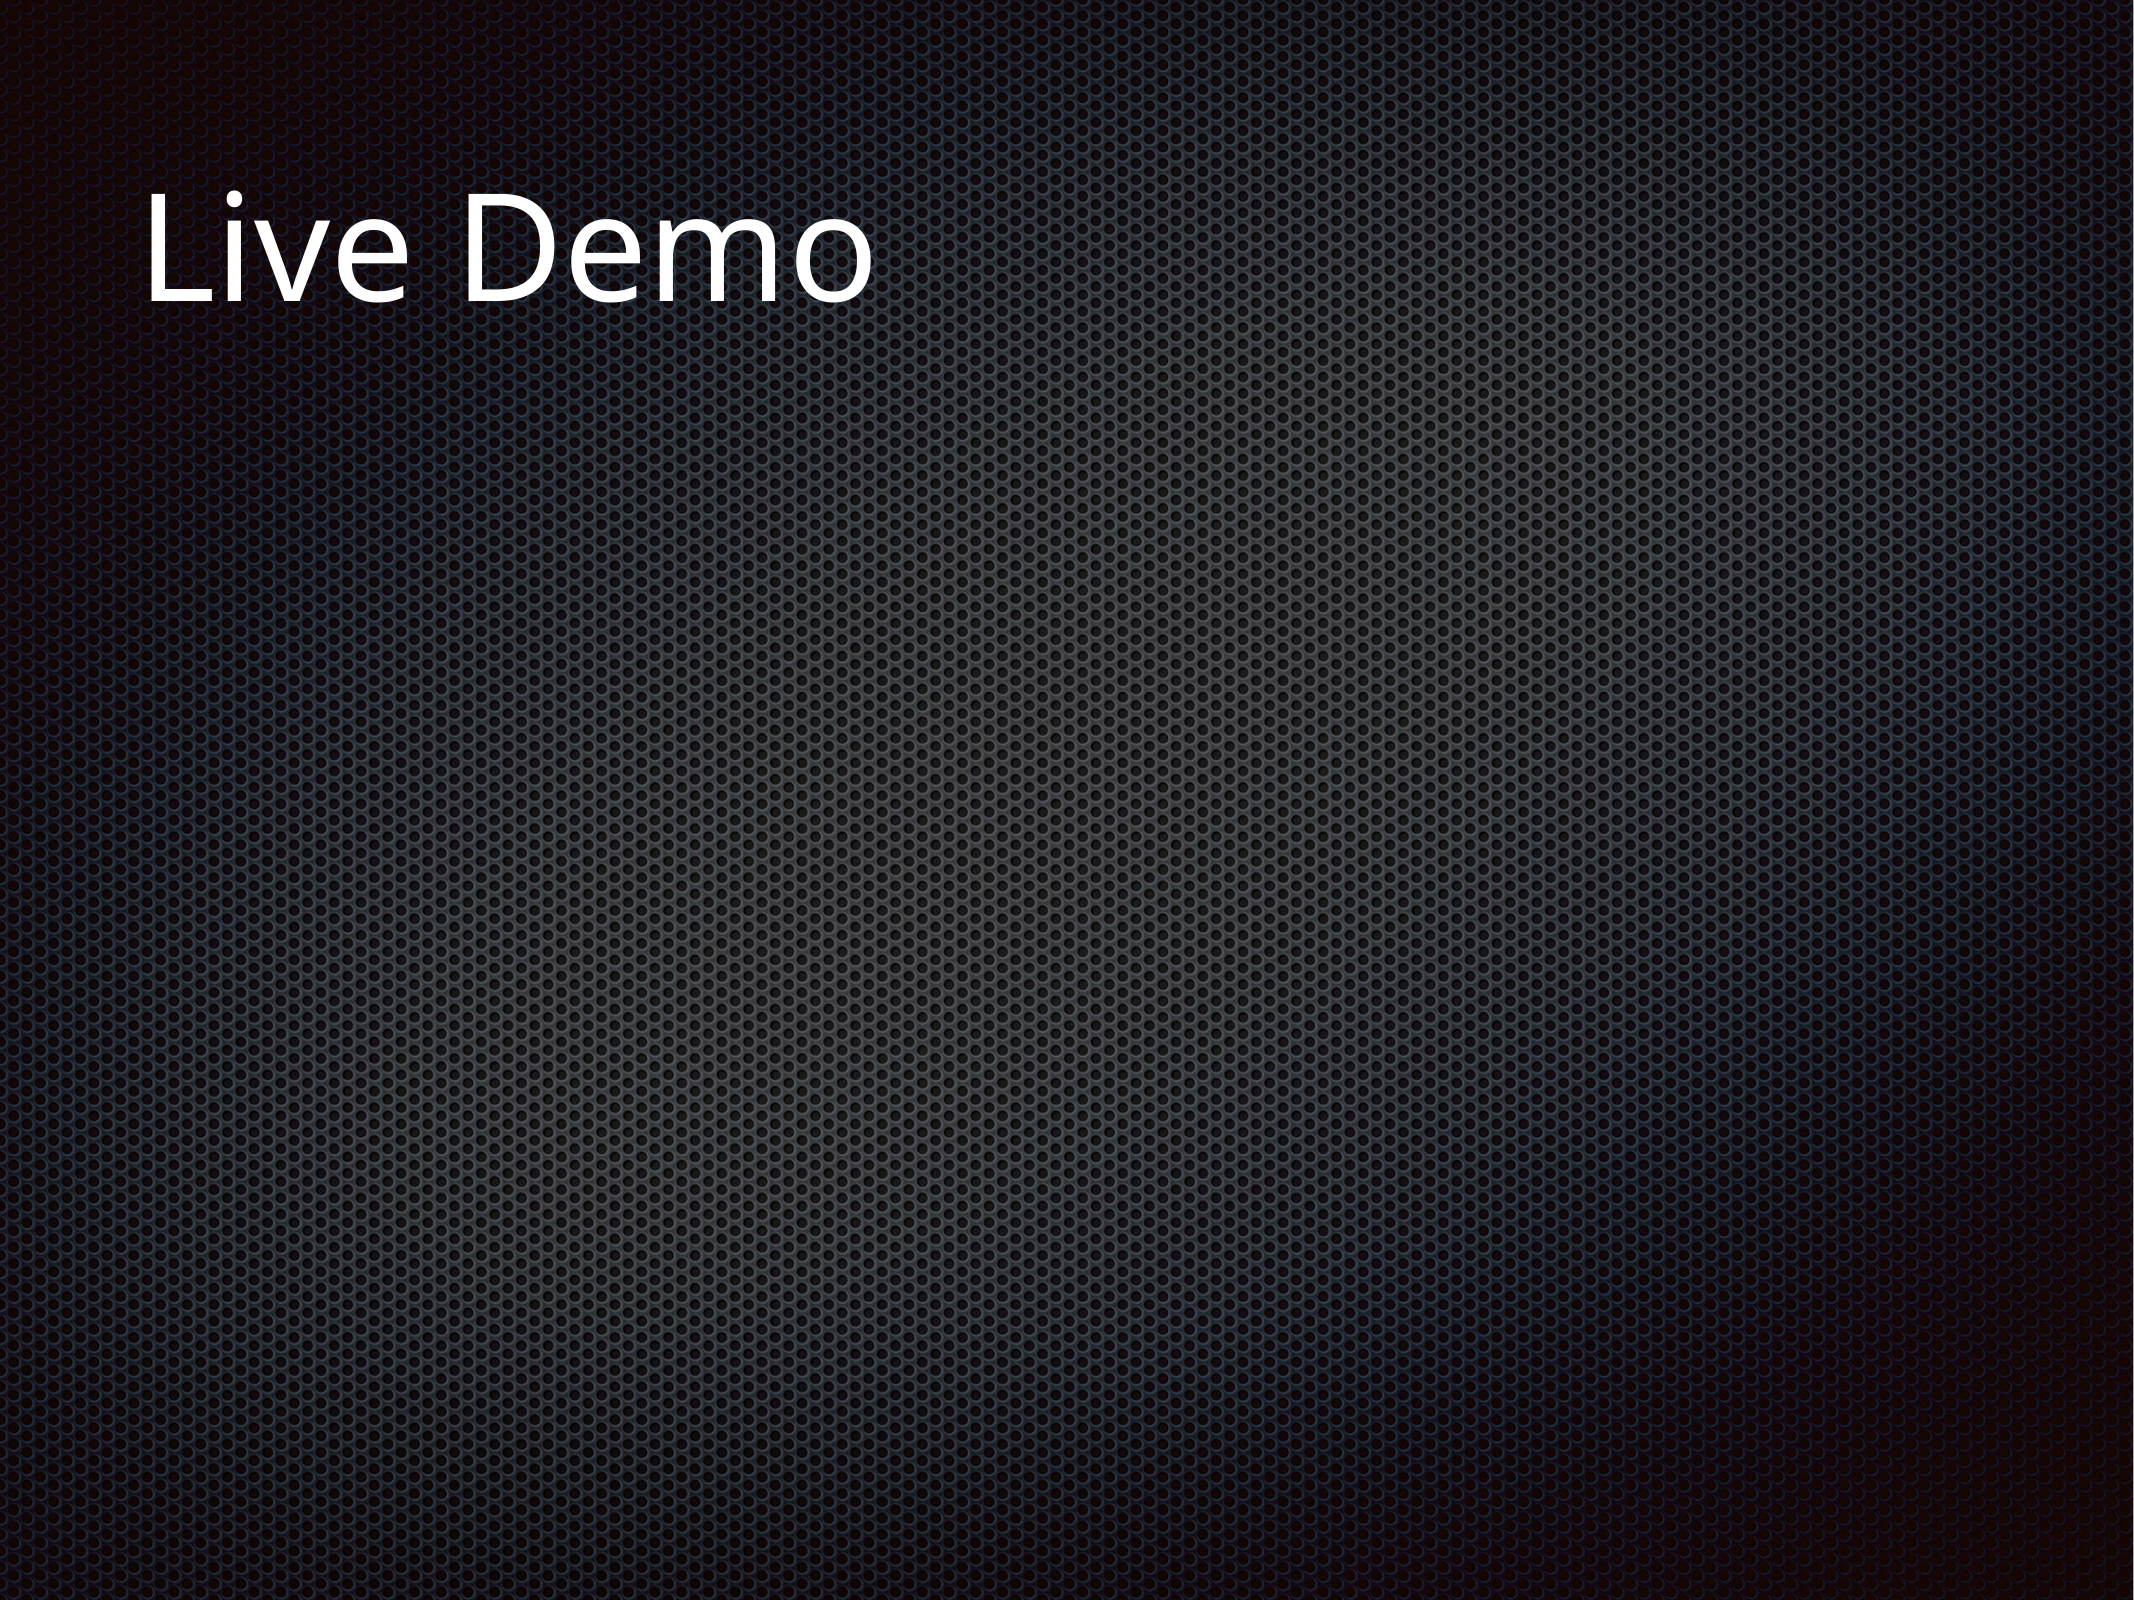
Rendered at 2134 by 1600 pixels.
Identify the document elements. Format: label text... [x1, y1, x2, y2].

title Live Demo [128, 41, 2005, 443]
picture [0, 0, 2134, 1600]
